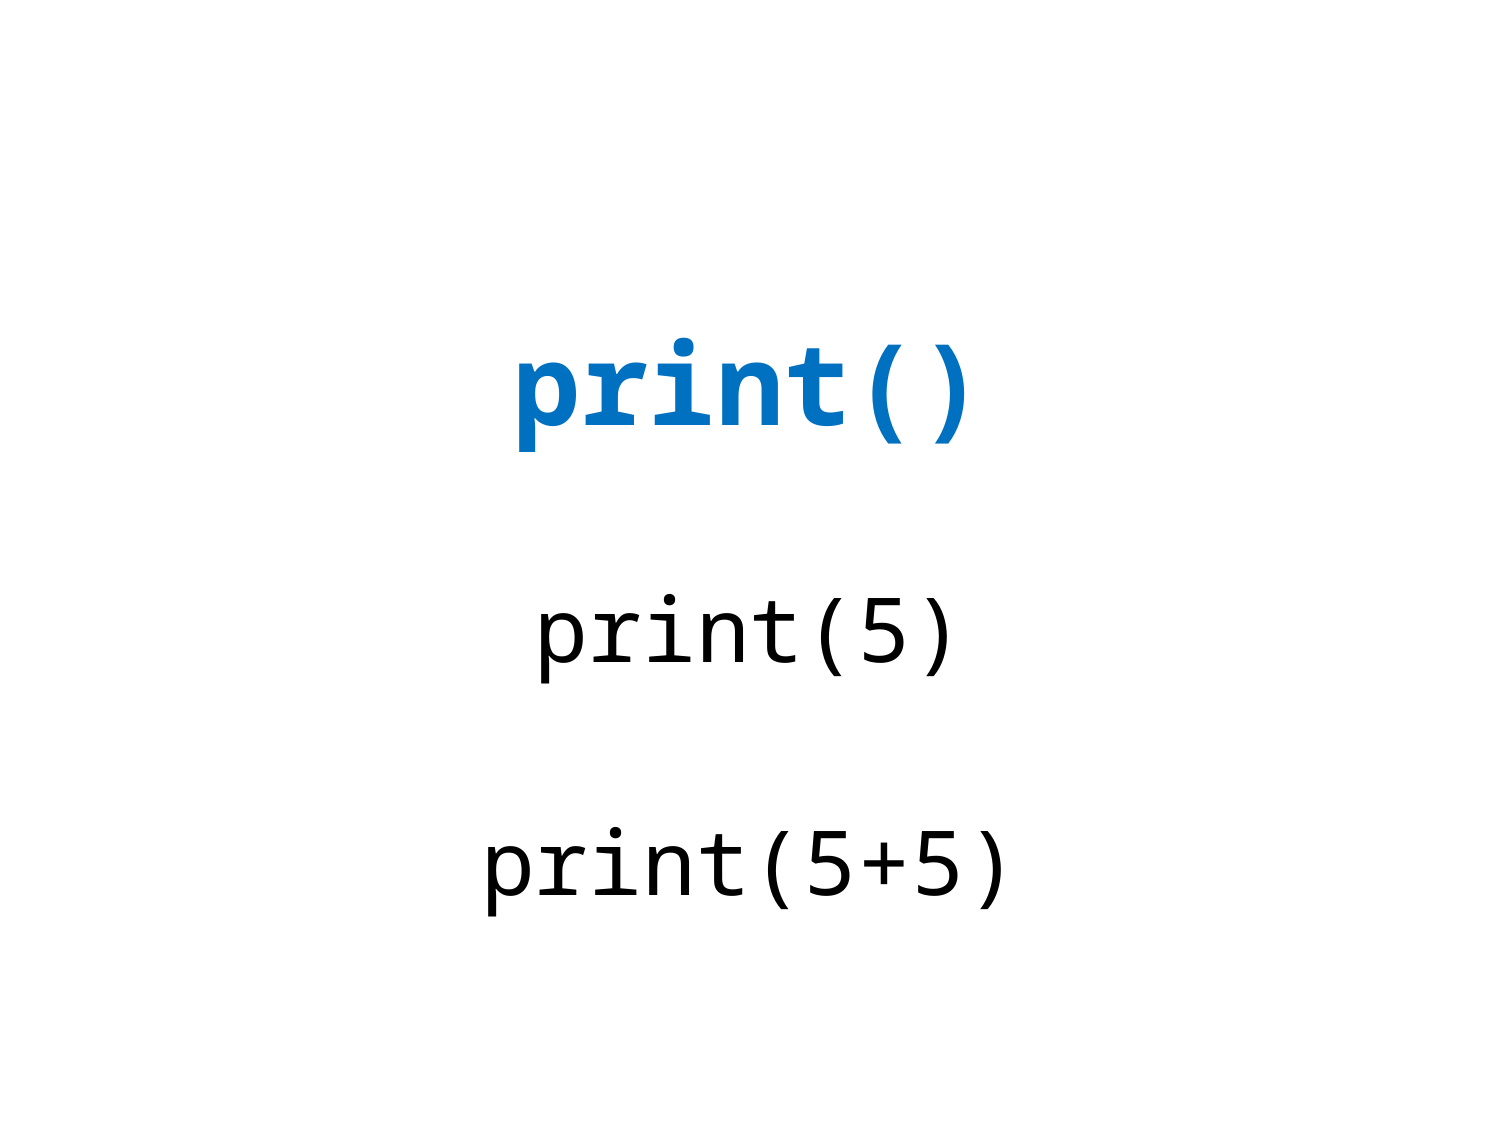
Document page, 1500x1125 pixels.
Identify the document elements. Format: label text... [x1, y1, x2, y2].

list print() print(5) print(5+5) [75, 85, 1425, 1005]
